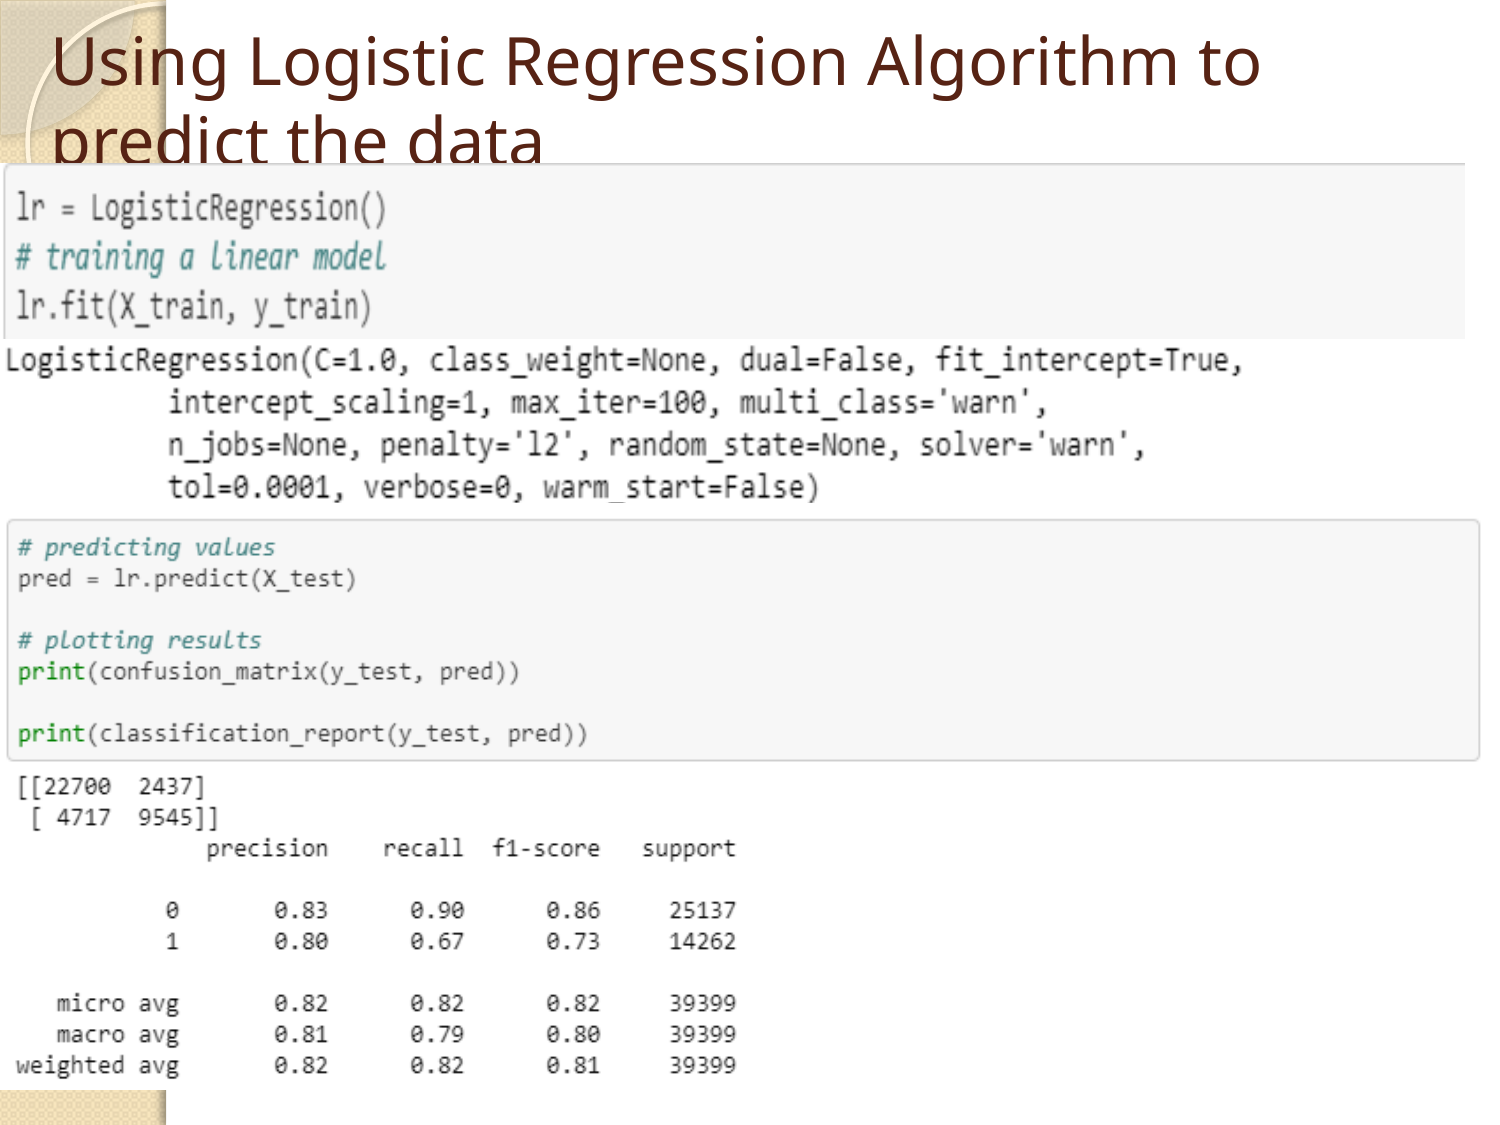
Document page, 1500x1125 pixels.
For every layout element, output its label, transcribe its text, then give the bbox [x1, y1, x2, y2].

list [0, 163, 1466, 336]
picture [0, 339, 1500, 1091]
title Using Logistic Regression Algorithm to predict the data [35, 45, 1466, 153]
